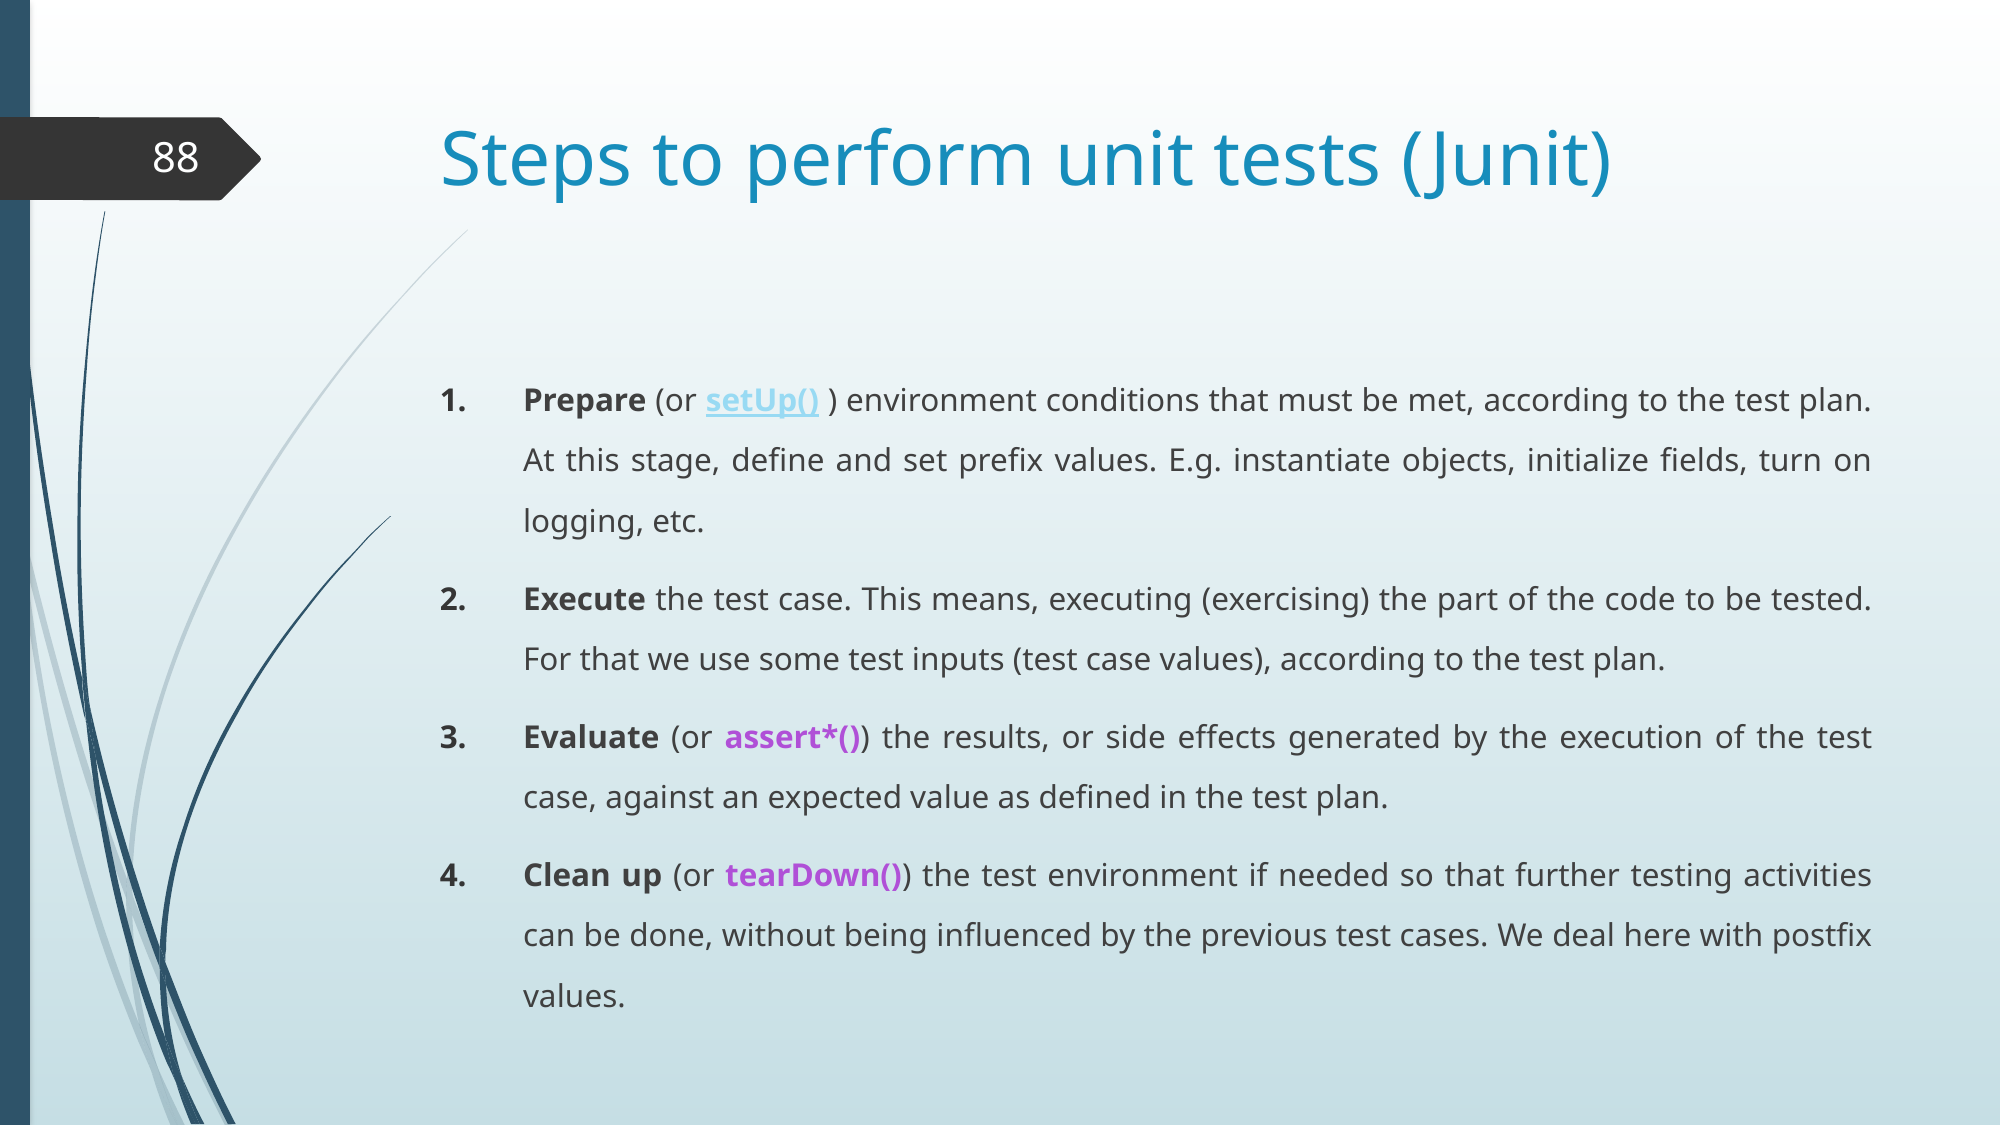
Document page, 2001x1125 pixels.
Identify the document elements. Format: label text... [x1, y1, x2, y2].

slide_number 88 [87, 129, 216, 190]
title Steps to perform unit tests (Junit) [425, 102, 1888, 313]
list Prepare (or setUp() ) environment conditions that must be met, according to the test plan. At this stage, define and set prefix values. E.g. instantiate objects, initialize fields, turn on logging, etc. Execute the test case. This means, executing (exercising) the part of the code to be tested. For that we use some test inputs (test case values), according to the test plan. Evaluate (or assert*()) the results, or side effects generated by the execution of the test case, against an expected value as defined in the test plan. Clean up (or tearDown()) the test environment if needed so that further testing activities can be done, without being influenced by the previous test cases. We deal here with postfix values. [424, 350, 1888, 1023]
